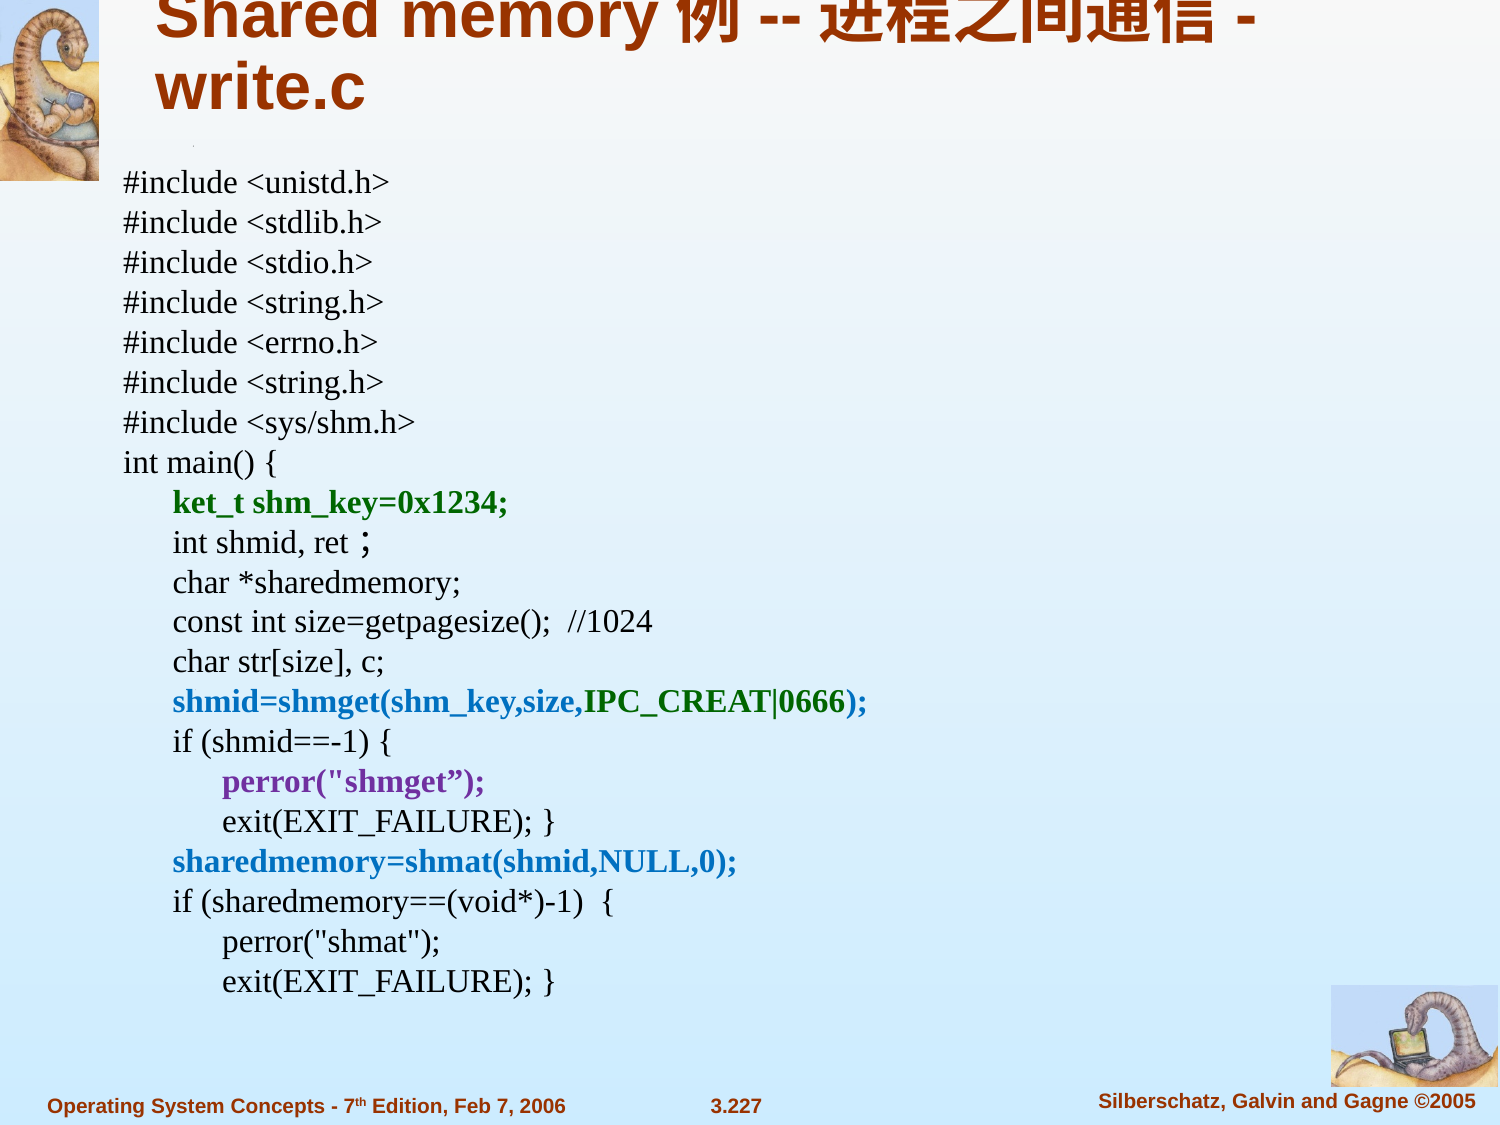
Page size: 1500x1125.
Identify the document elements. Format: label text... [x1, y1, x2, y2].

picture [1331, 985, 1498, 1087]
picture [0, 0, 99, 181]
text_box Shared memory例--进程之间通信-write.c [141, 31, 1467, 131]
list #include <unistd.h> #include <stdlib.h> #include <stdio.h> #include <string.h> #include <errno.h> #include <string.h> #include <sys/shm.h> int main() { ket_t shm_key=0x1234; int shmid, ret； char *sharedmemory; const int size=getpagesize(); //1024 char str[size], c; shmid=shmget(shm_key,size,IPC_CREAT|0666); if (shmid==-1) { perror("shmget”); exit(EXIT_FAILURE); } sharedmemory=shmat(shmid,NULL,0); if (sharedmemory==(void*)-1) { perror("shmat"); exit(EXIT_FAILURE); } [108, 154, 1402, 1047]
